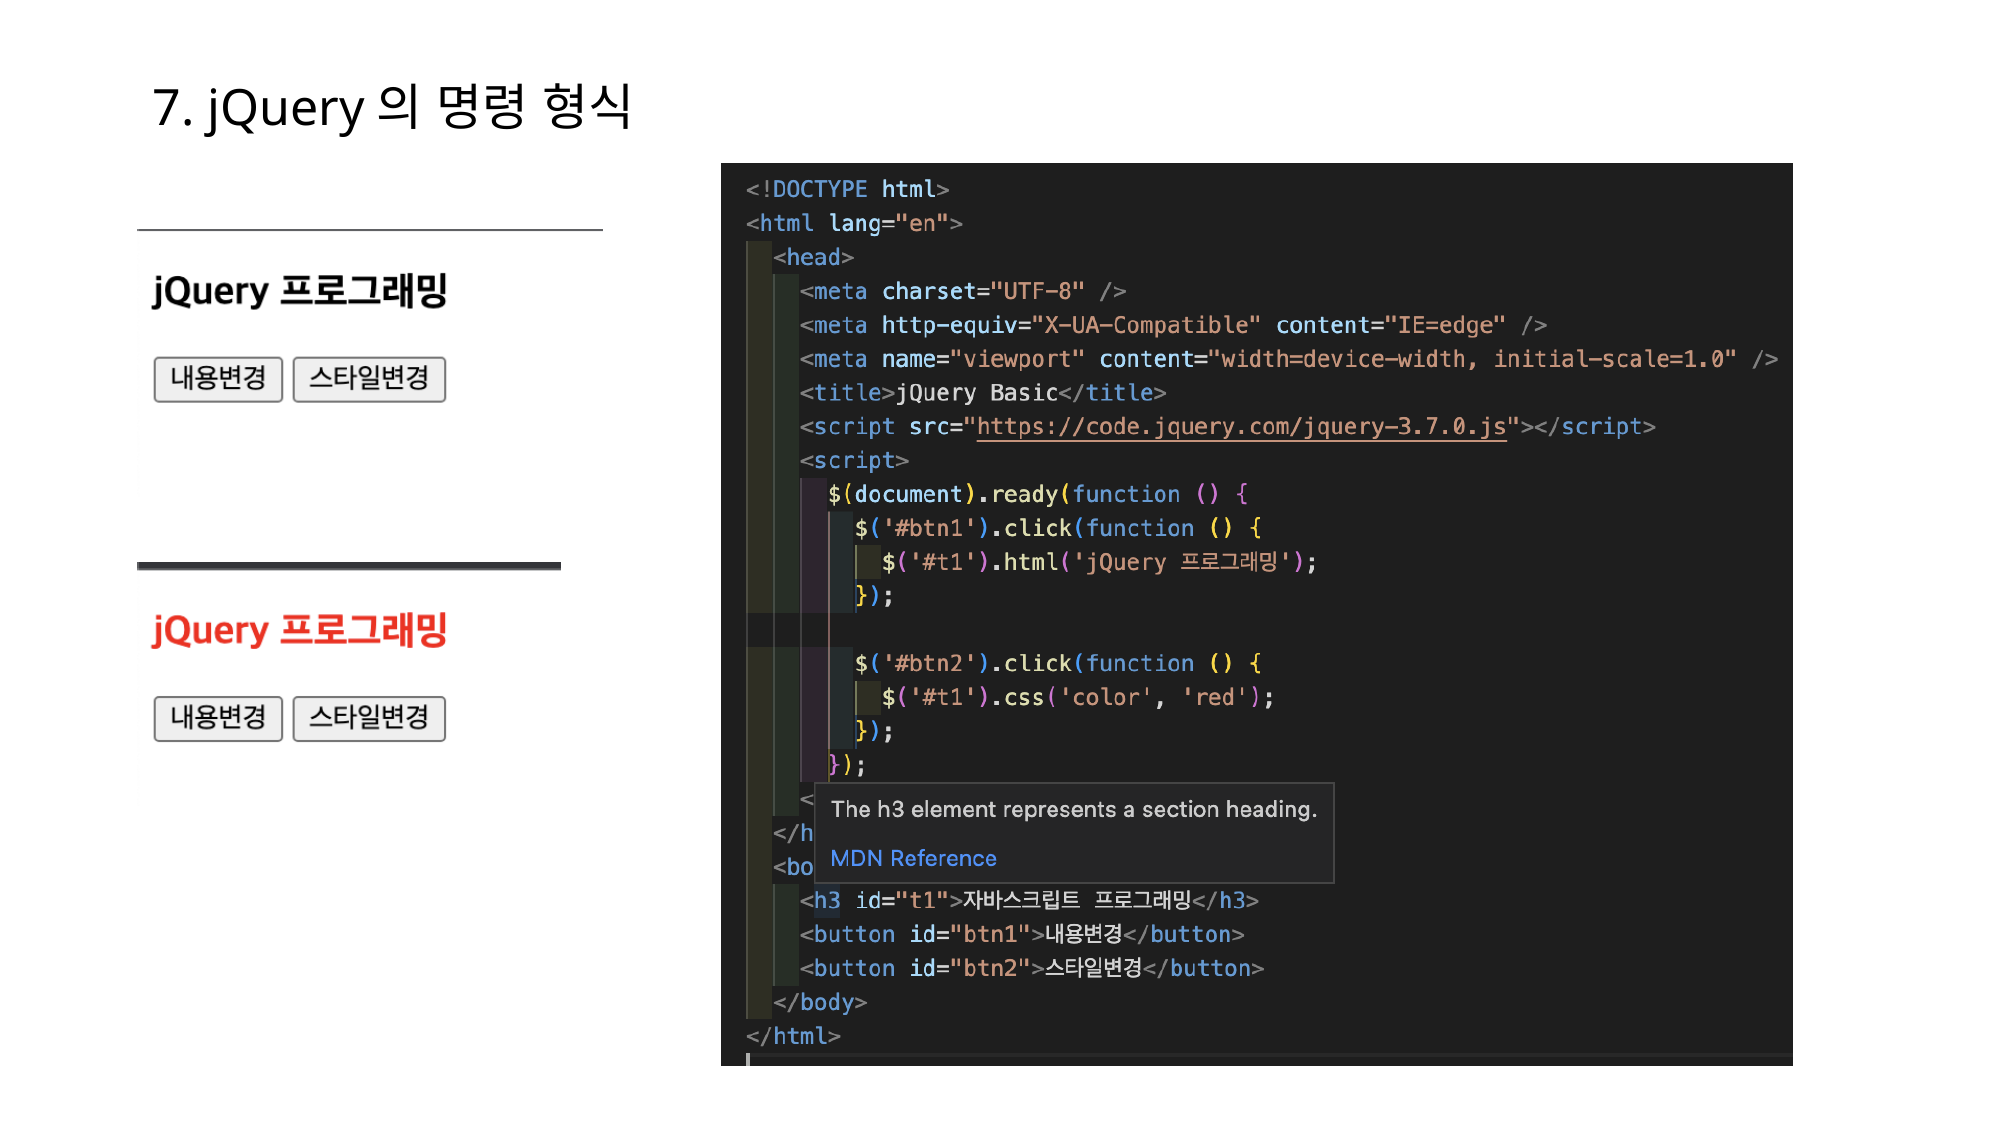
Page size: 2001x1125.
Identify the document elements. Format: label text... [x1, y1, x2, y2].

picture [137, 562, 561, 807]
picture [137, 229, 603, 499]
picture [721, 163, 1793, 1066]
title 7. jQuery의 명령 형식 [137, 59, 1149, 159]
